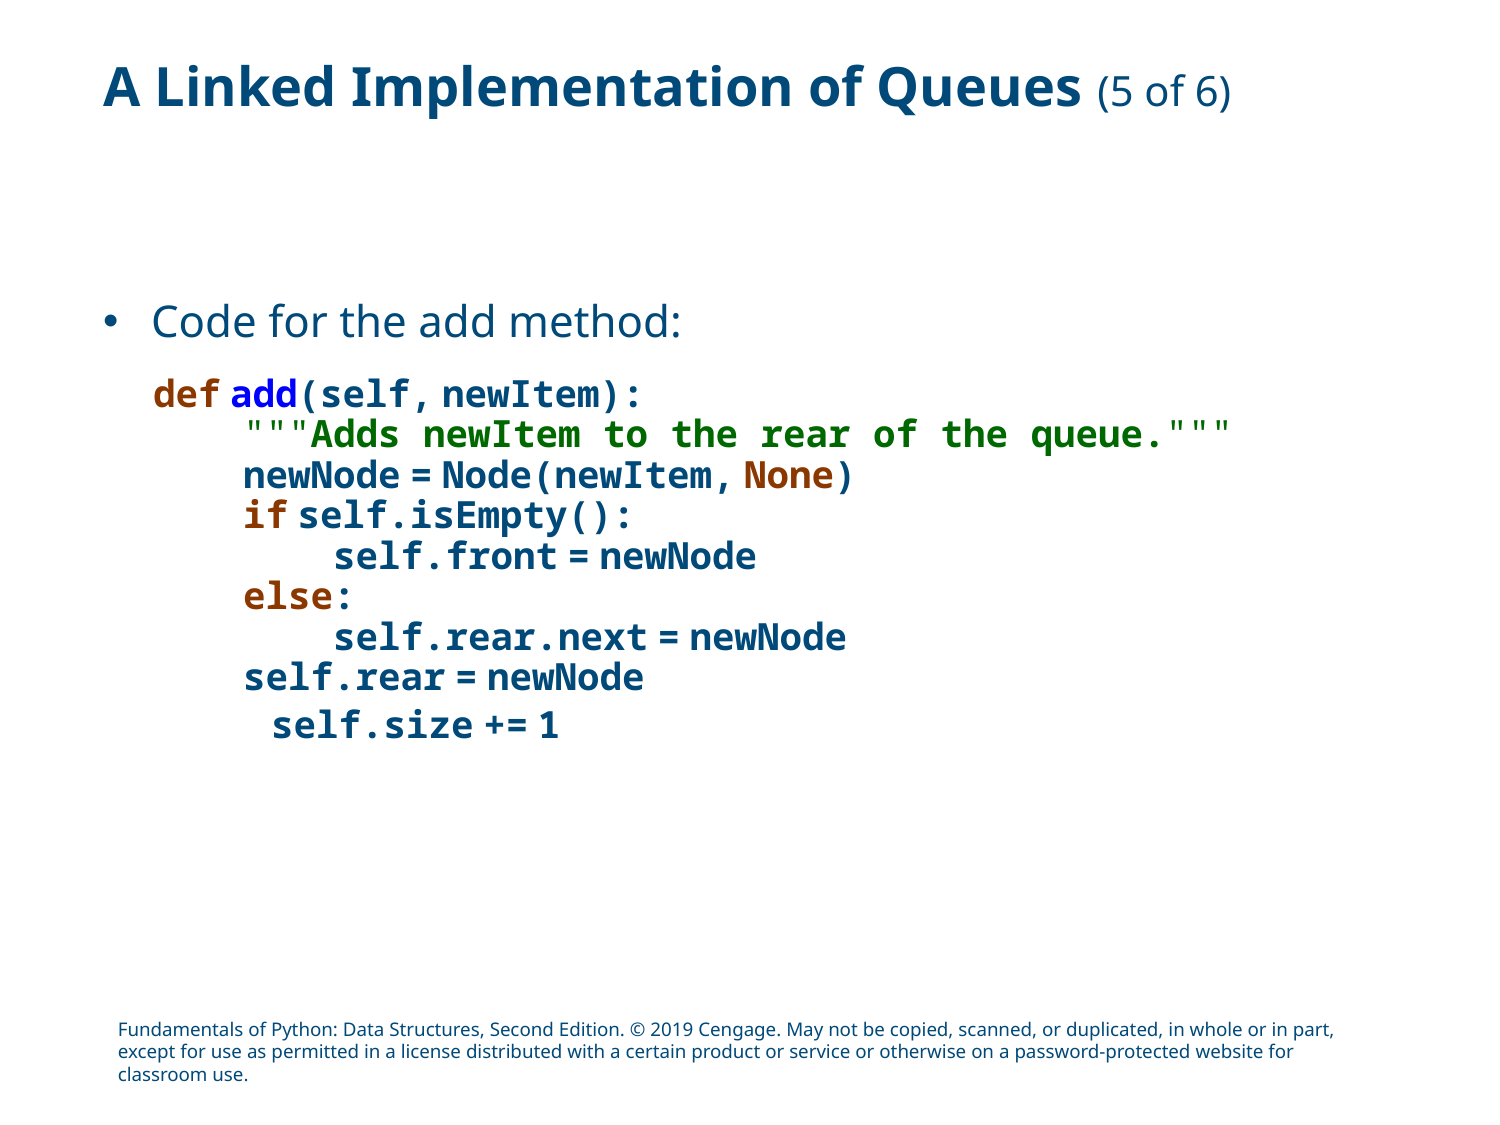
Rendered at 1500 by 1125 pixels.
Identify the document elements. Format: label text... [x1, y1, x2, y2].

list def add(self, newItem): """Adds newItem to the rear of the queue.""" newNode = Node(newItem, None) if self.isEmpty(): self.front = newNode else: self.rear.next = newNode self.rear = newNode self.size += 1 [125, 375, 1263, 769]
footer Fundamentals of Python: Data Structures, Second Edition. © 2019 Cengage. May not be copied, scanned, or duplicated, in whole or in part, except for use as permitted in a license distributed with a certain product or service or otherwise on a password-protected website for classroom use. [103, 1009, 1397, 1070]
title A Linked Implementation of Queues (5 of 6) [103, 59, 1397, 150]
list Code for the add method: [103, 299, 1397, 350]
